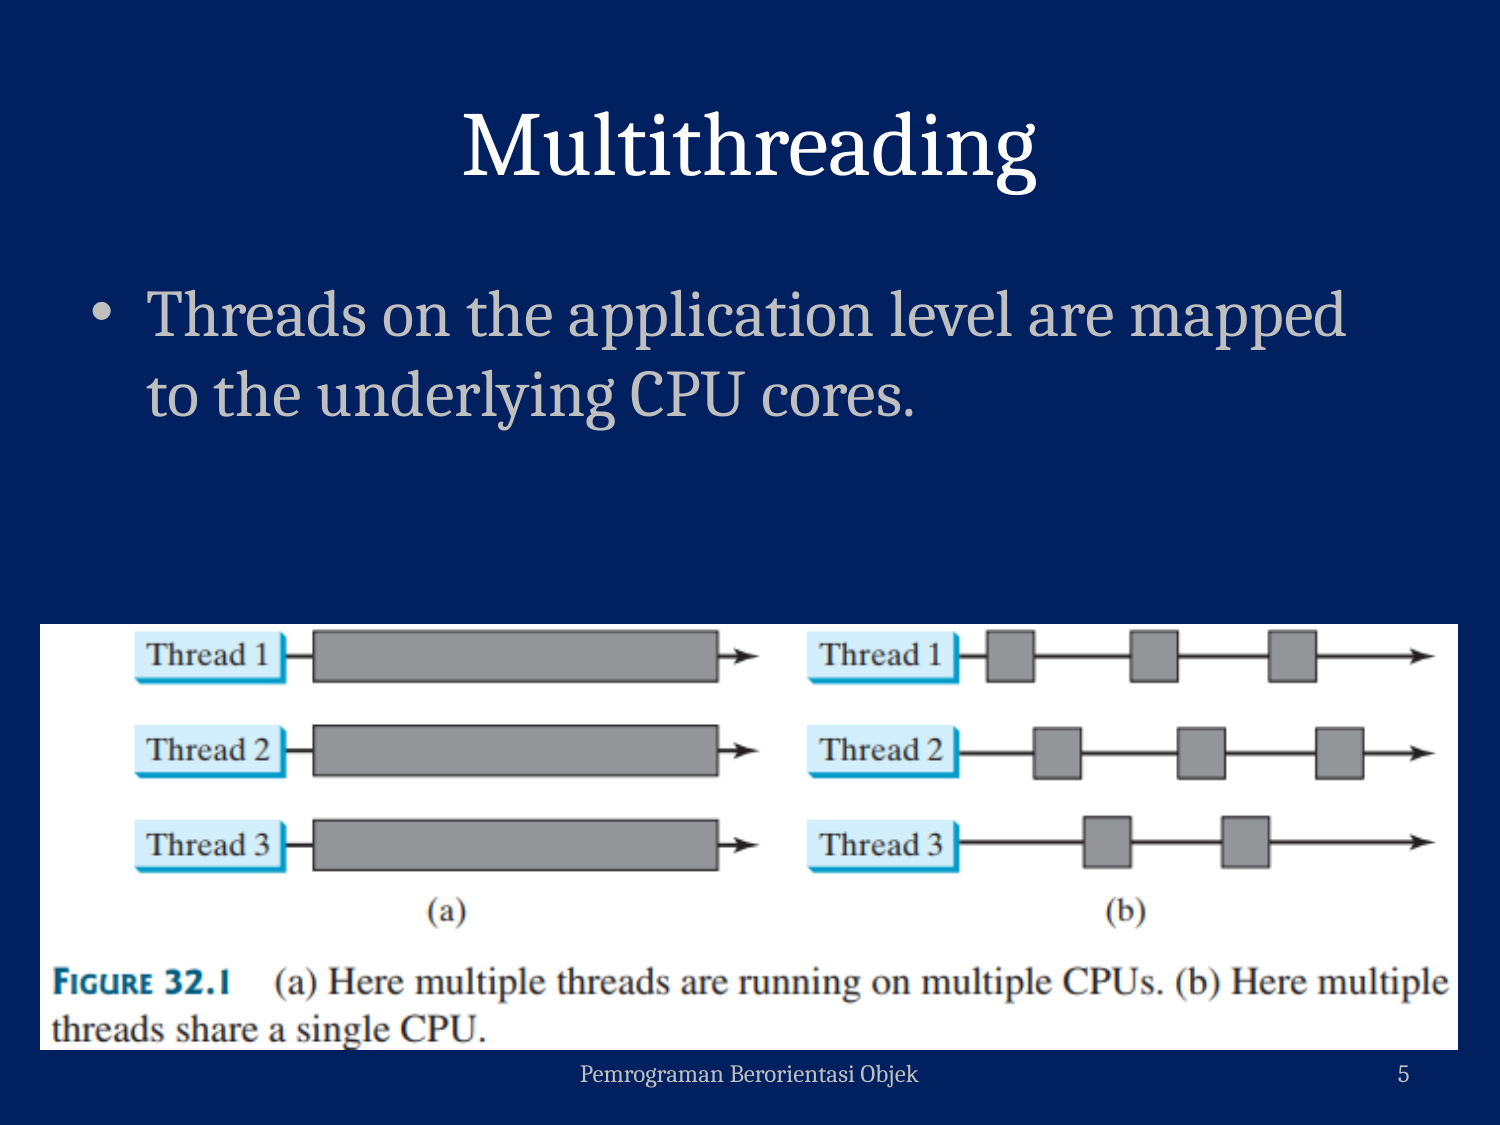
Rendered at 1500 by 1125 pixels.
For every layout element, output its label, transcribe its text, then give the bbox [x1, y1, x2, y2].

slide_number 5 [1074, 1060, 1425, 1103]
title Multithreading [75, 45, 1425, 233]
picture [40, 624, 1458, 1051]
list Threads on the application level are mapped to the underlying CPU cores. [75, 262, 1425, 623]
footer Pemrograman Berorientasi Objek [512, 1060, 988, 1103]
